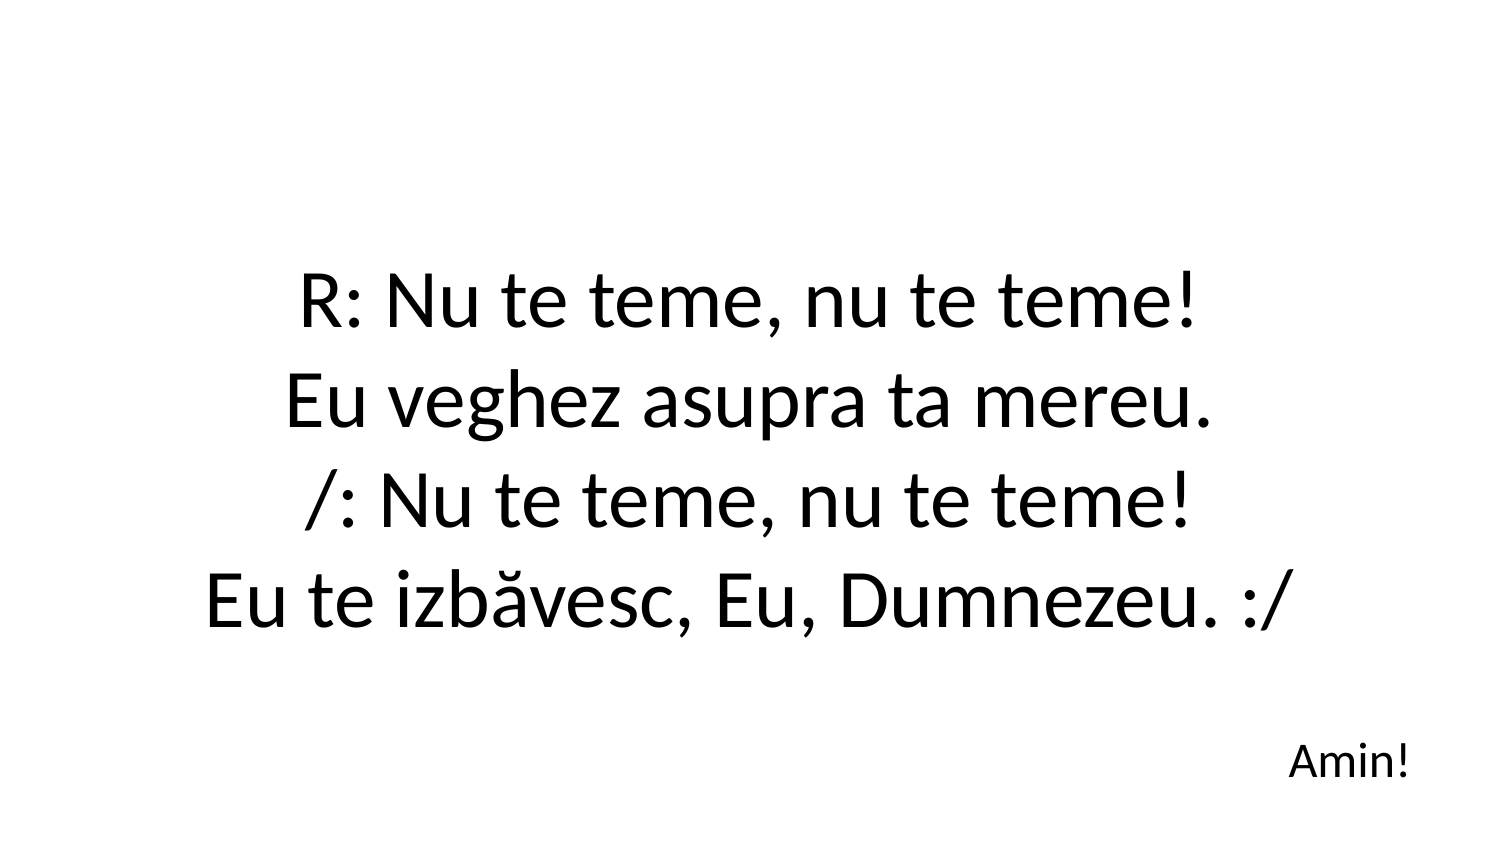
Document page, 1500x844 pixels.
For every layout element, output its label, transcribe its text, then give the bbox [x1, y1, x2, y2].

text_box R: Nu te teme, nu te teme! Eu veghez asupra ta mereu. /: Nu te teme, nu te teme! Eu te izbăvesc, Eu, Dumnezeu. :/ [189, 192, 1311, 652]
text_box Amin! [1273, 674, 1427, 795]
